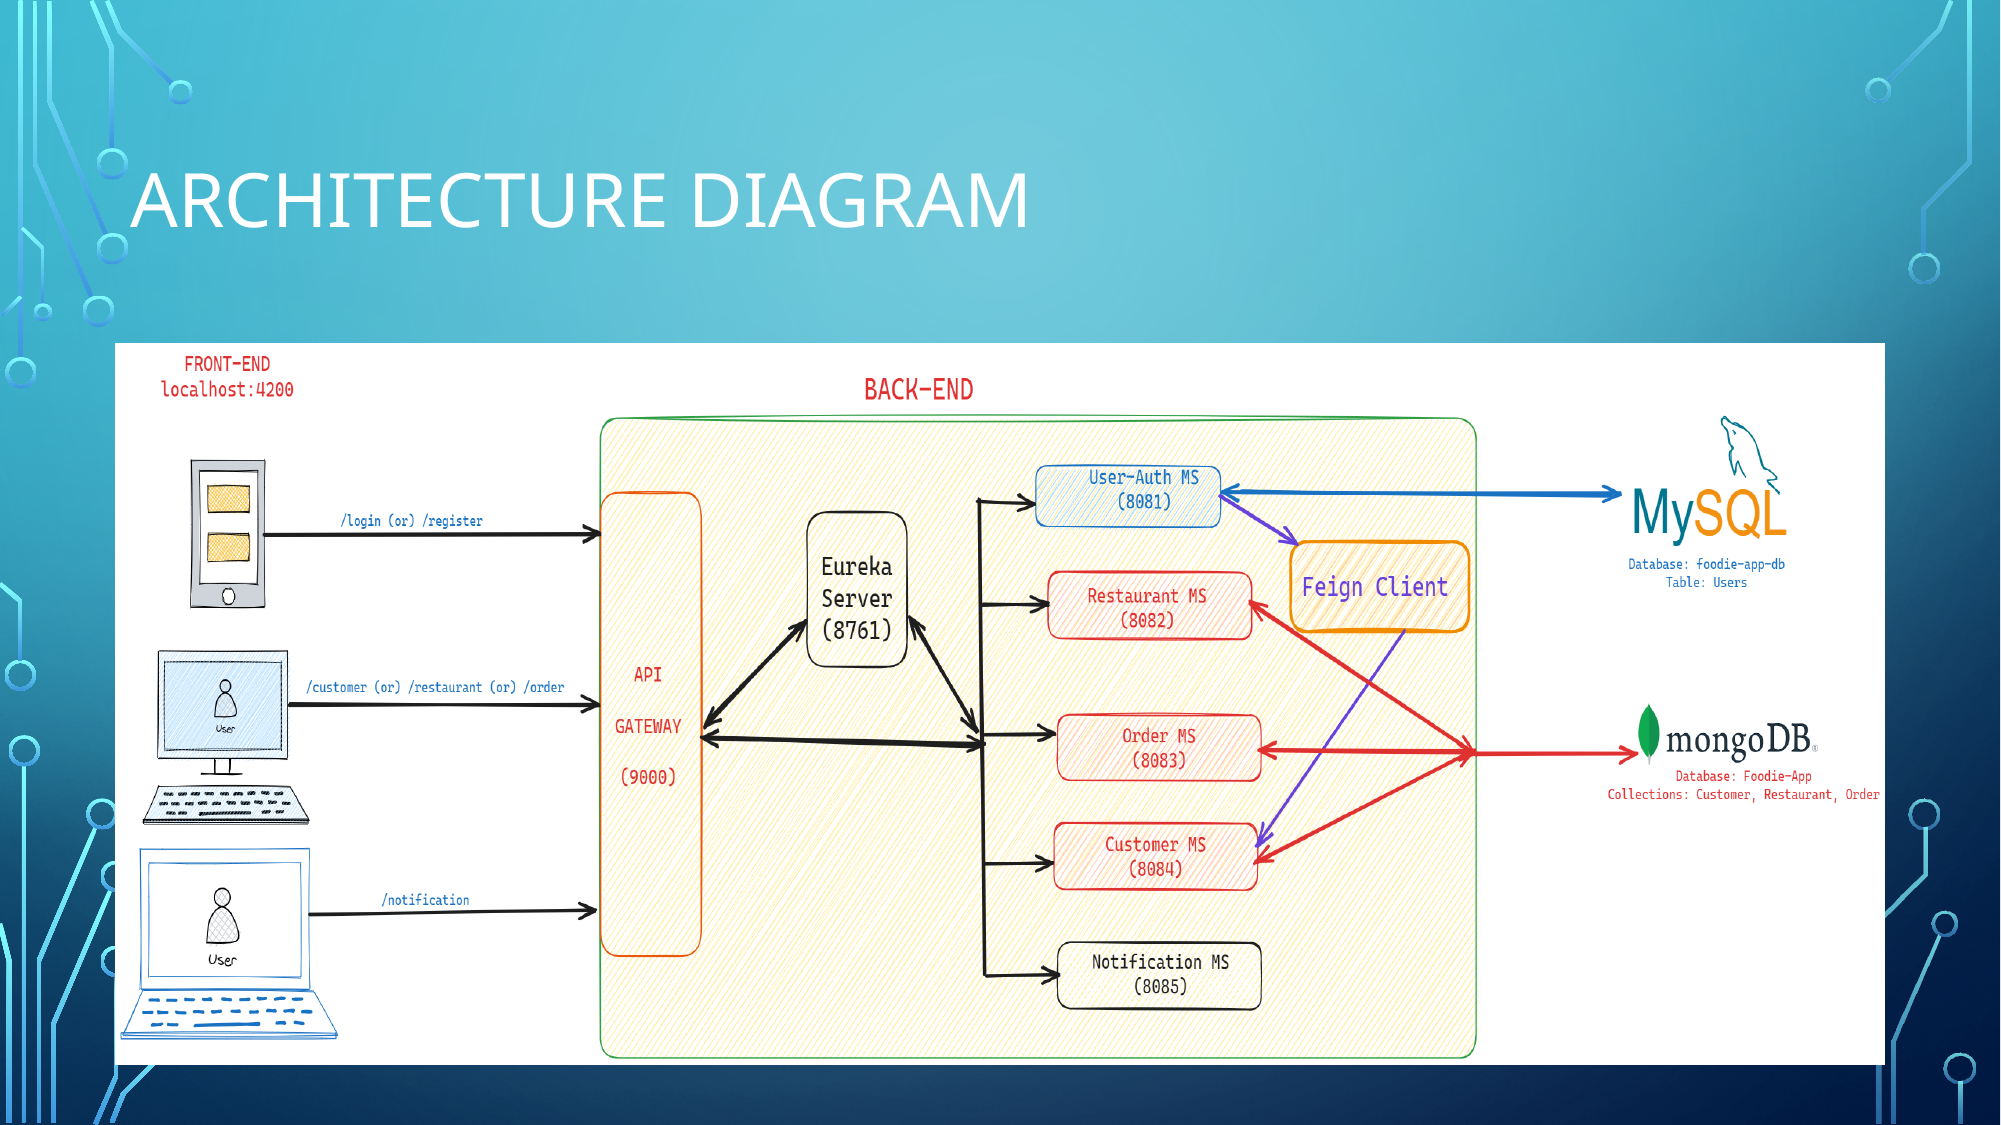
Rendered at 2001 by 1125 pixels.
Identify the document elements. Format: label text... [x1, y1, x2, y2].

picture [114, 343, 1885, 1065]
title ARCHITECTURE DIAGRAM [115, 82, 1741, 325]
